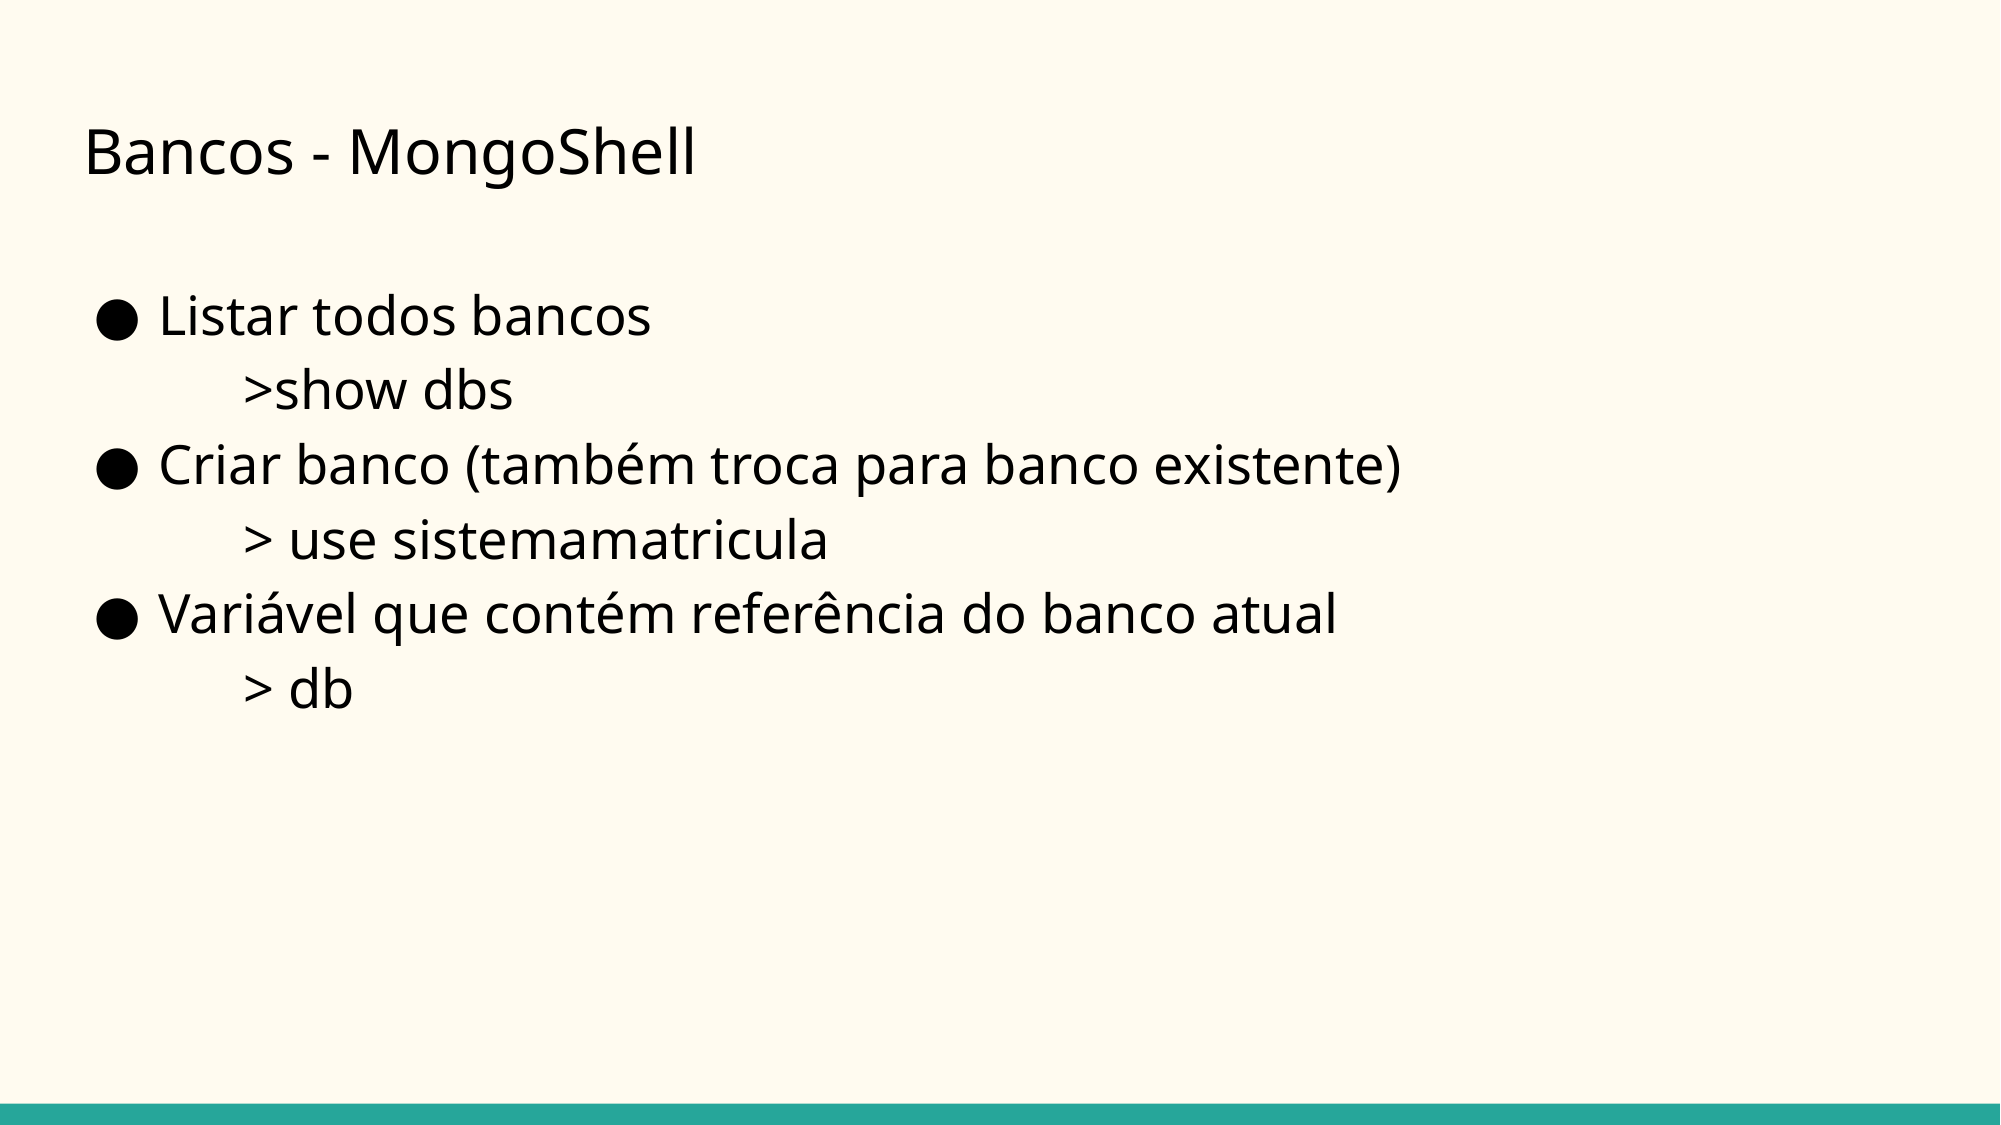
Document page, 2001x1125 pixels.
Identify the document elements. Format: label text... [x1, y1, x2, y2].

list Listar todos bancos >show dbs Criar banco (também troca para banco existente) > use sistemamatricula Variável que contém referência do banco atual > db [68, 256, 1932, 1000]
title Bancos - MongoShell [68, 97, 1932, 232]
